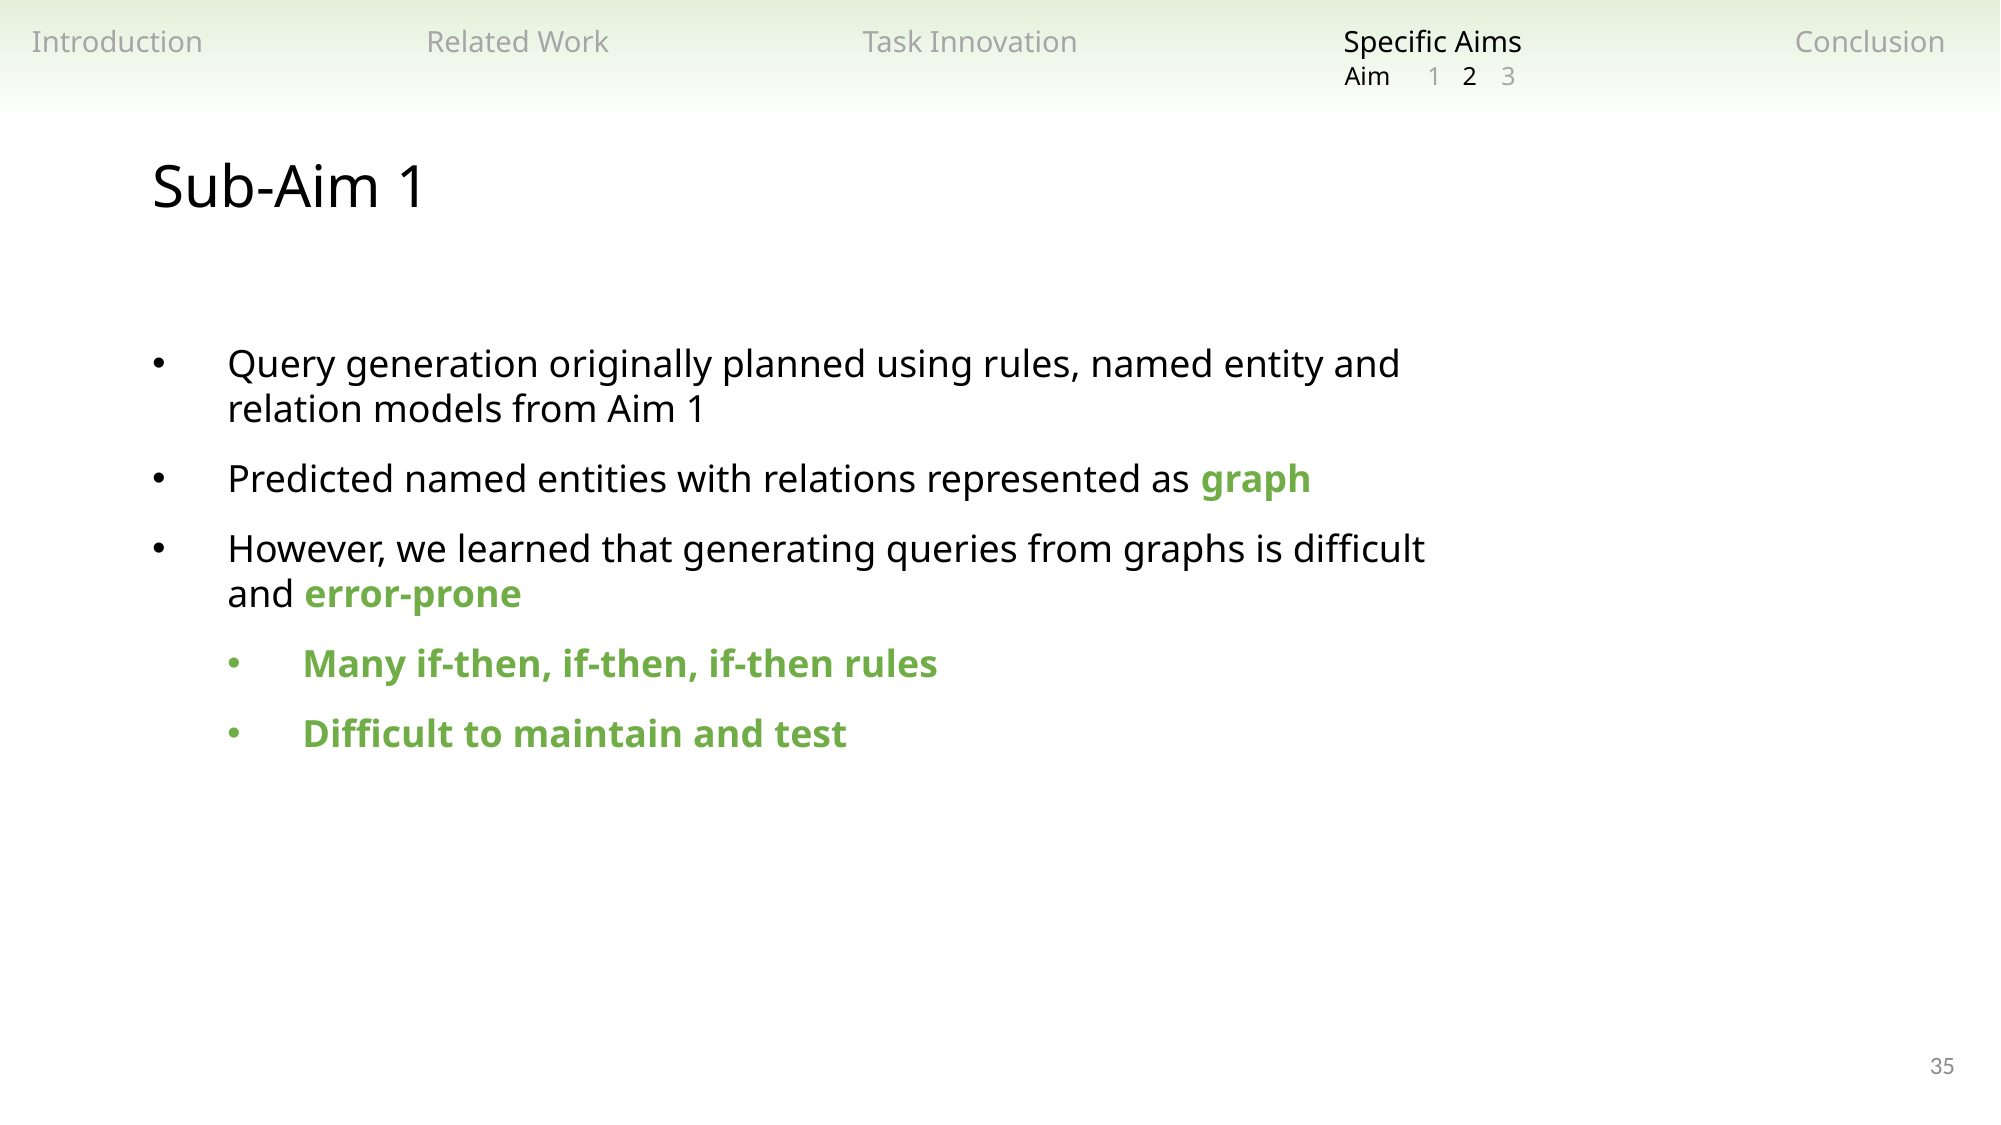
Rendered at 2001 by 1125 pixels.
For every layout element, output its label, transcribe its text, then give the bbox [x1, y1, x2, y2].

text_box Query generation originally planned using rules, named entity and relation models from Aim 1 Predicted named entities with relations represented as graph However, we learned that generating queries from graphs is difficult and error-prone Many if-then, if-then, if-then rules Difficult to maintain and test [137, 332, 1457, 828]
text_box Sub-Aim 1 [137, 141, 619, 227]
slide_number 35 [1520, 1035, 1971, 1096]
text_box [24, 15, 1958, 99]
